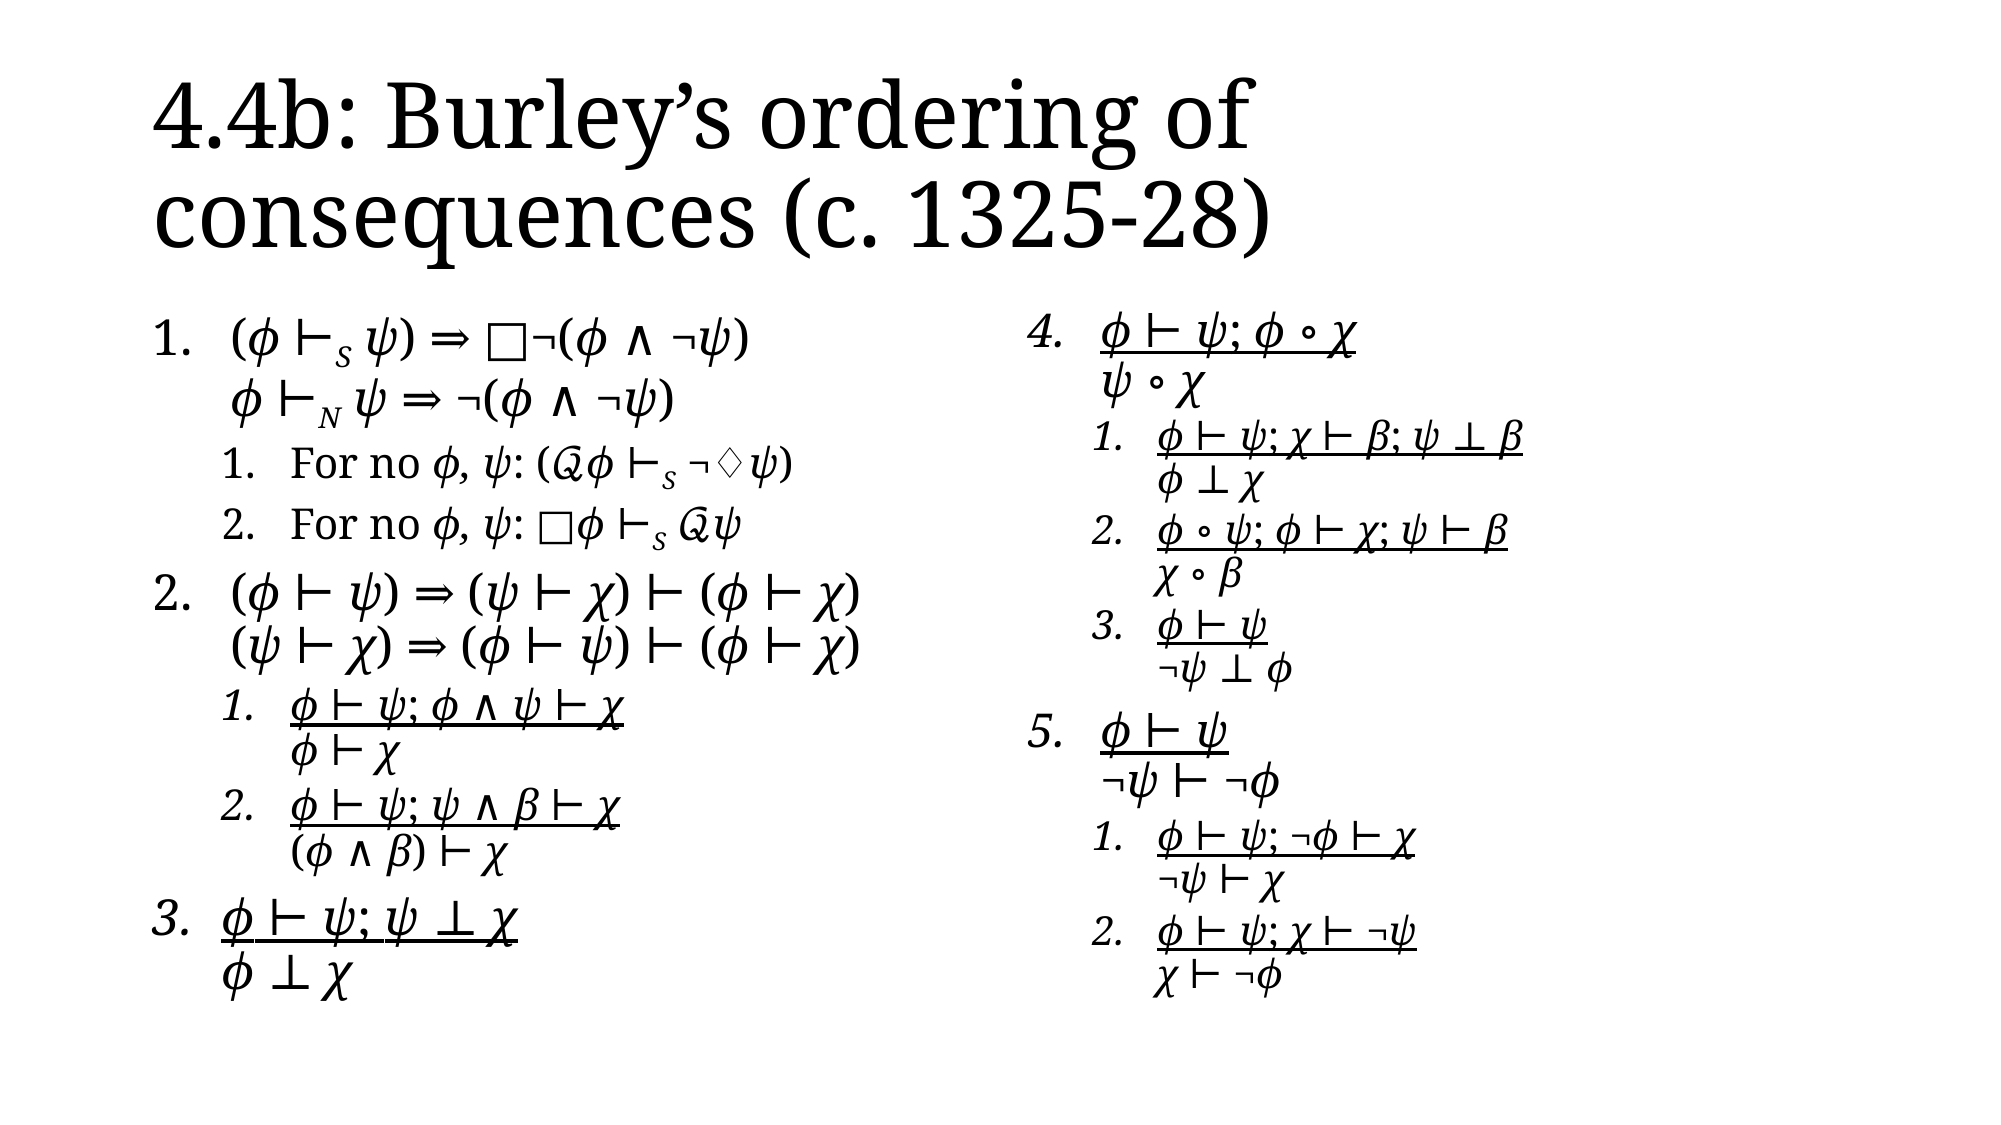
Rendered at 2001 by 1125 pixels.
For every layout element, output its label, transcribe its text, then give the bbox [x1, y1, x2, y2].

title 4.4b: Burley’s ordering of consequences (c. 1325-28) [137, 59, 1863, 278]
list (ϕ ⊢S ψ) ⇒ □¬(ϕ ∧ ¬ψ) ϕ ⊢N ψ ⇒ ¬(ϕ ∧ ¬ψ) For no ϕ, ψ: (𝒬ϕ ⊢S ¬♢ψ) For no ϕ, ψ: □ϕ ⊢S 𝒬ψ (ϕ ⊢ ψ) ⇒ (ψ ⊢ χ) ⊢ (ϕ ⊢ χ) (ψ ⊢ χ) ⇒ (ϕ ⊢ ψ) ⊢ (ϕ ⊢ χ) ϕ ⊢ ψ; ϕ ∧ ψ ⊢ χ ϕ ⊢ χ ϕ ⊢ ψ; ψ ∧ β ⊢ χ (ϕ ∧ β) ⊢ χ ϕ ⊢ ψ; ψ ⊥ χ ϕ ⊥ χ [137, 299, 988, 1014]
list ϕ ⊢ ψ; ϕ ∘ χ ψ ∘ χ ϕ ⊢ ψ; χ ⊢ β; ψ ⊥ β ϕ ⊥ χ ϕ ∘ ψ; ϕ ⊢ χ; ψ ⊢ β χ ∘ β ϕ ⊢ ψ ¬ψ ⊥ ϕ ϕ ⊢ ψ ¬ψ ⊢ ¬ϕ ϕ ⊢ ψ; ¬ϕ ⊢ χ ¬ψ ⊢ χ ϕ ⊢ ψ; χ ⊢ ¬ψ χ ⊢ ¬ϕ [1012, 299, 1863, 1014]
